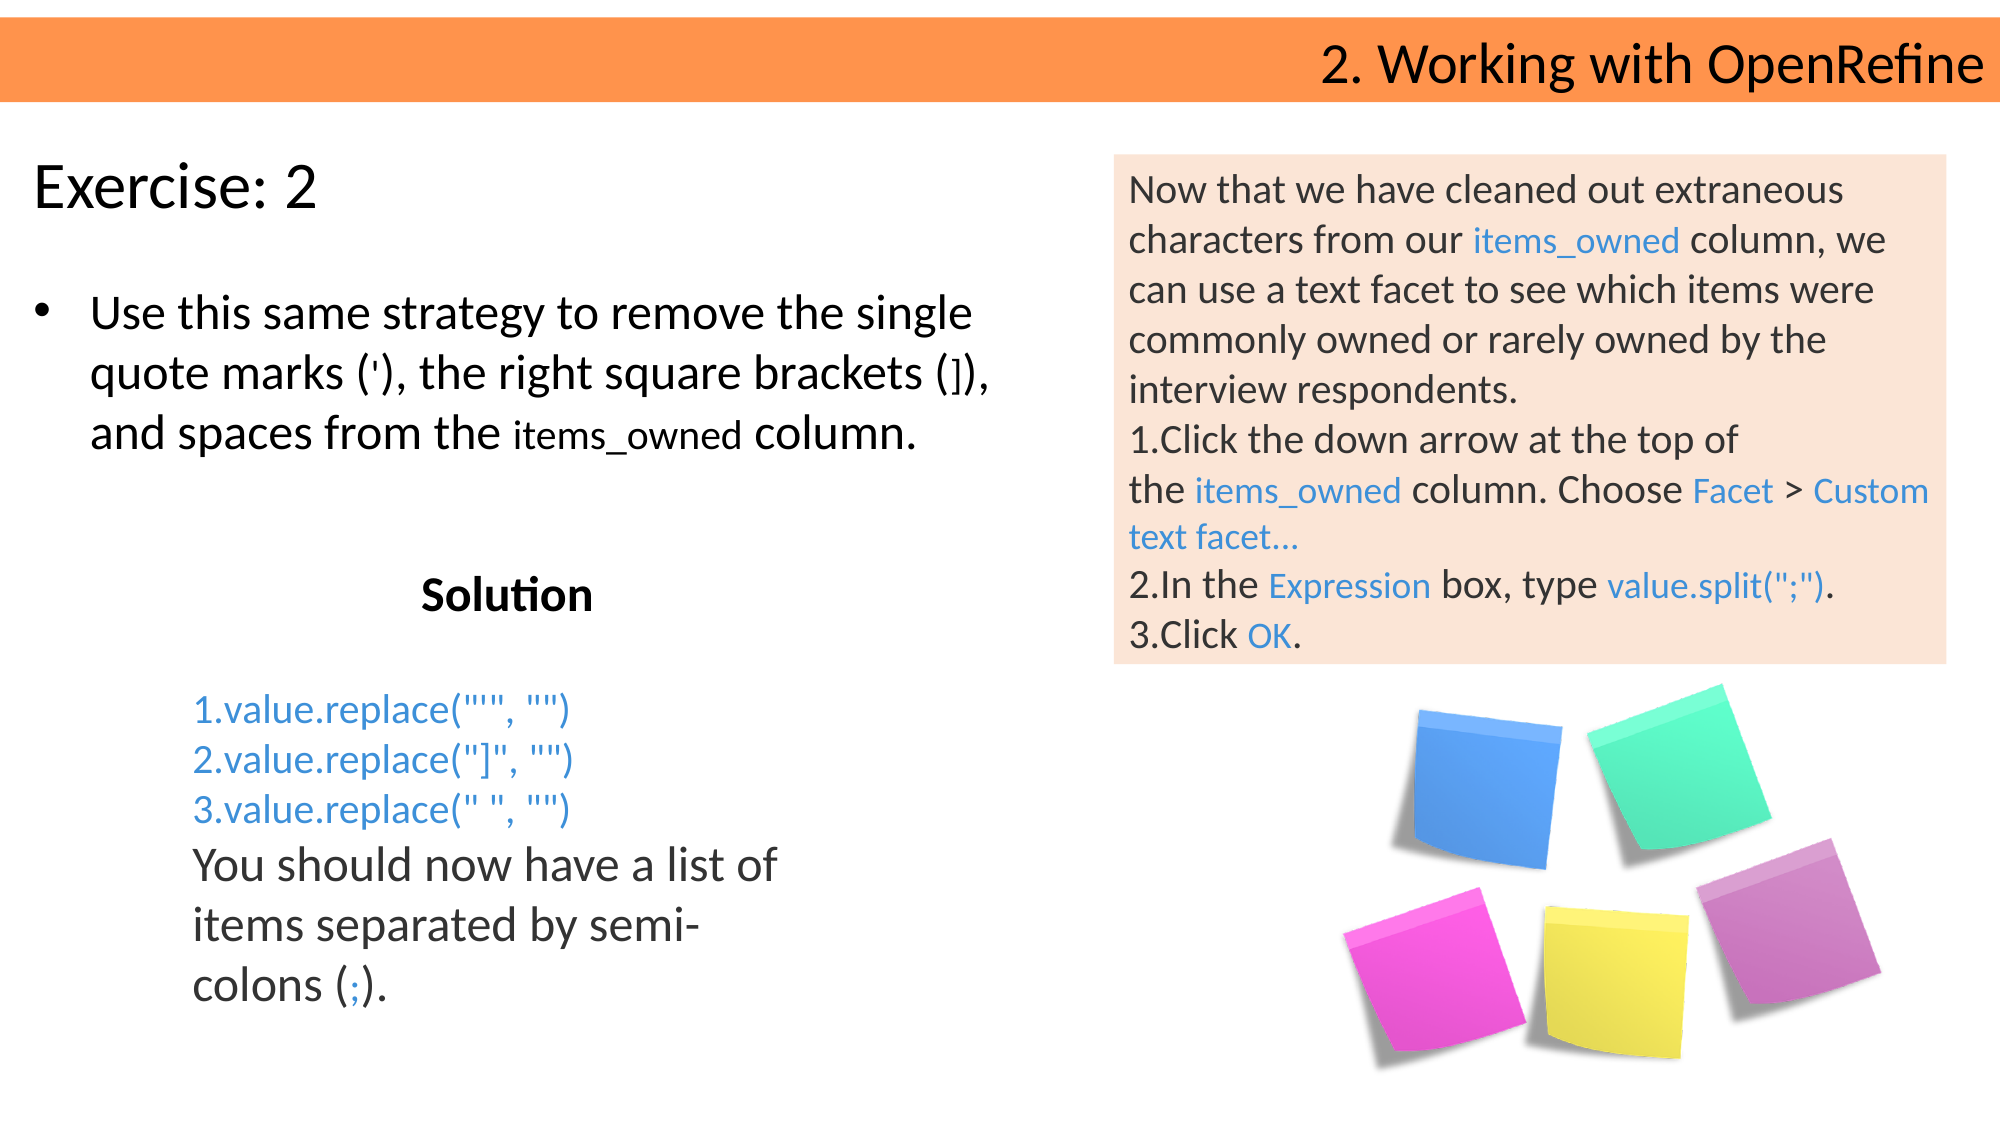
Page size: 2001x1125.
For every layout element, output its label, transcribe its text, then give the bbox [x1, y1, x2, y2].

text_box Use this same strategy to remove the single quote marks ('), the right square brackets (]), and spaces from the items_owned column. [18, 272, 1083, 513]
text_box Solution value.replace("'", "") value.replace("]", "") value.replace(" ", "") You should now have a list of items separated by semi-colons (;). [177, 554, 838, 1120]
text_box Now that we have cleaned out extraneous characters from our items_owned column, we can use a text facet to see which items were commonly owned or rarely owned by the interview respondents. Click the down arrow at the top of the items_owned column. Choose Facet > Custom text facet... In the Expression box, type value.split(";"). Click OK. [1113, 154, 1947, 665]
text_box Exercise: 2 [18, 134, 957, 229]
picture [1330, 675, 1892, 1104]
text_box 2. Working with OpenRefine [0, 17, 2000, 103]
